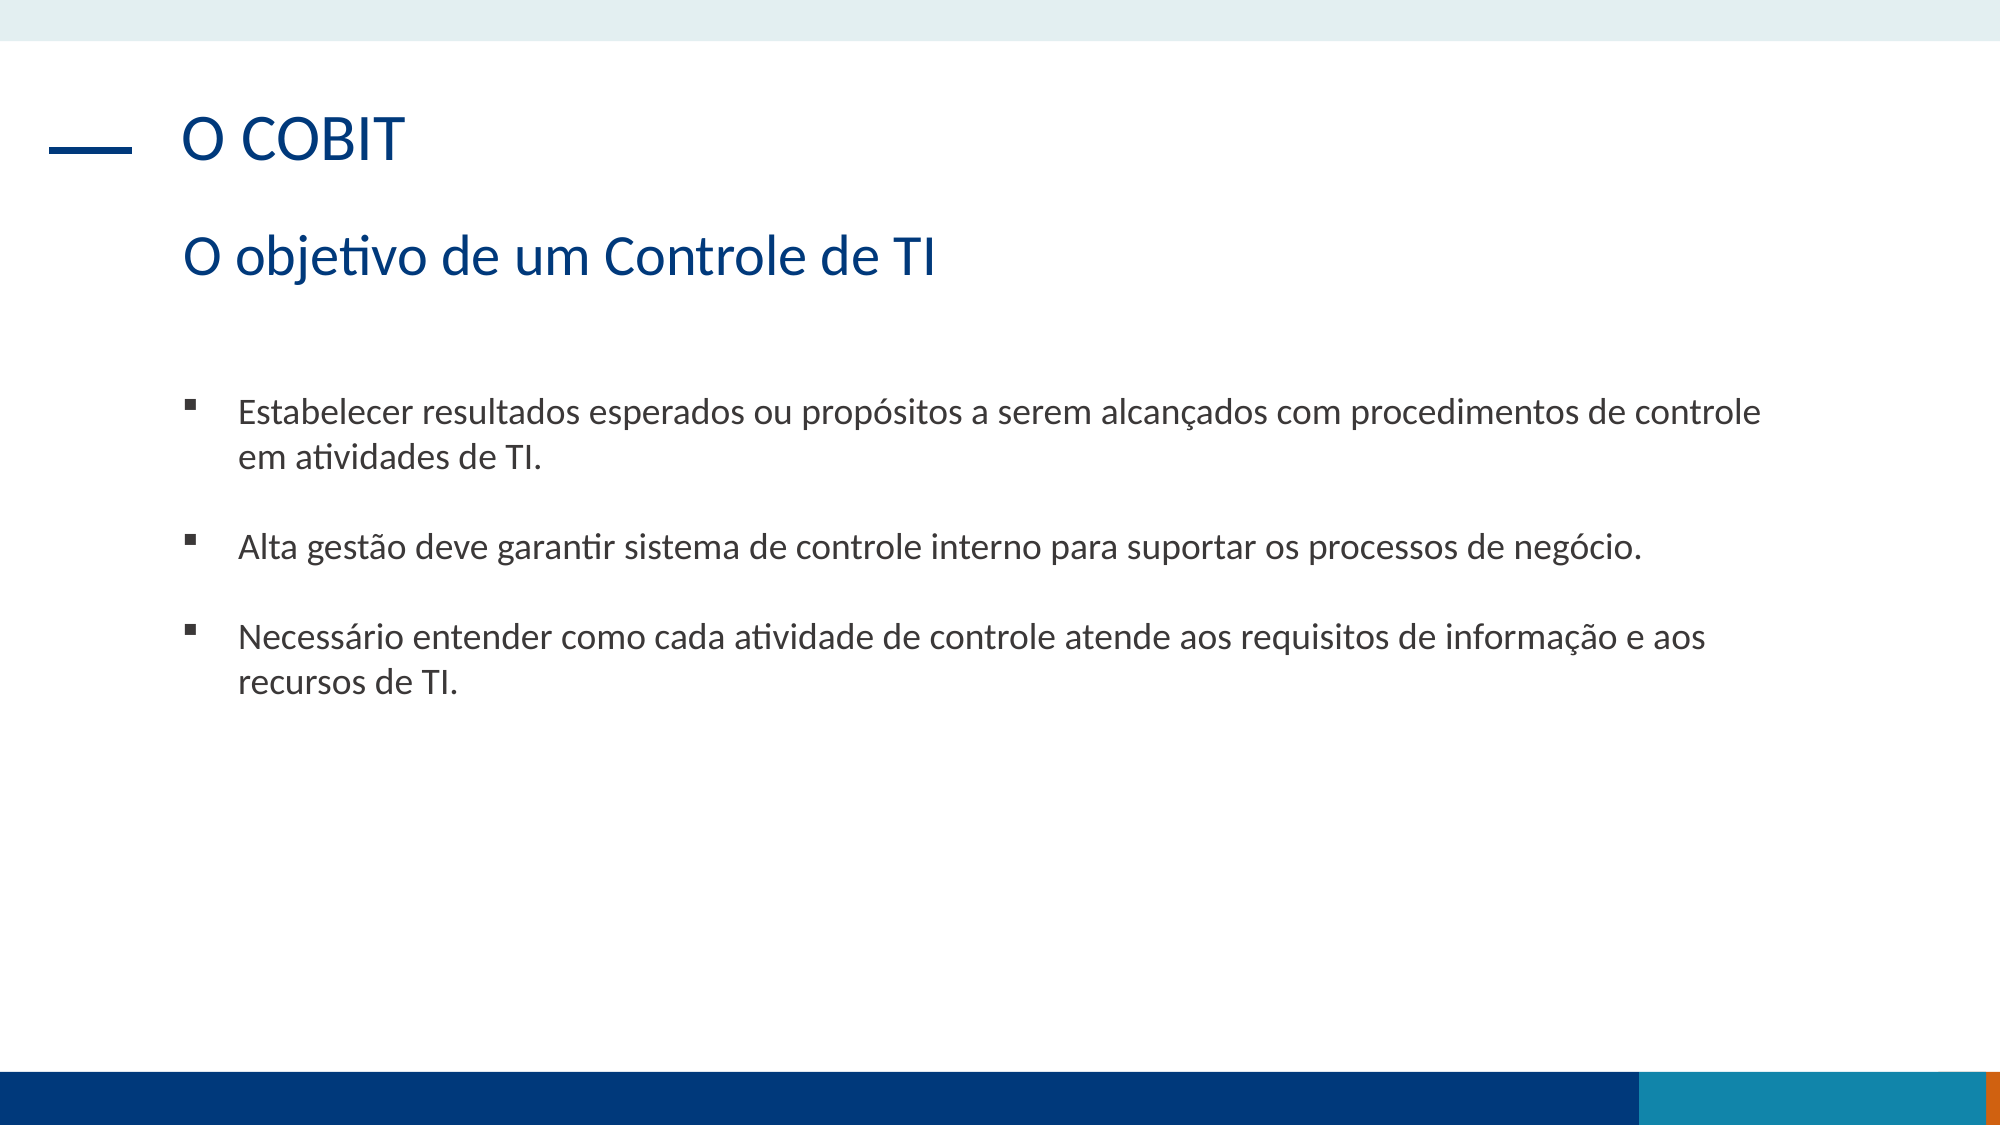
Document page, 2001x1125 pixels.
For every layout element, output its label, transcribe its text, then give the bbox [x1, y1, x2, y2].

text_box Estabelecer resultados esperados ou propósitos a serem alcançados com procedimentos de controle em atividades de TI. Alta gestão deve garantir sistema de controle interno para suportar os processos de negócio. Necessário entender como cada atividade de controle atende aos requisitos de informação e aos recursos de TI. [167, 379, 1832, 710]
text_box O objetivo de um Controle de TI [168, 217, 1833, 307]
list O COBIT [167, 95, 1833, 237]
